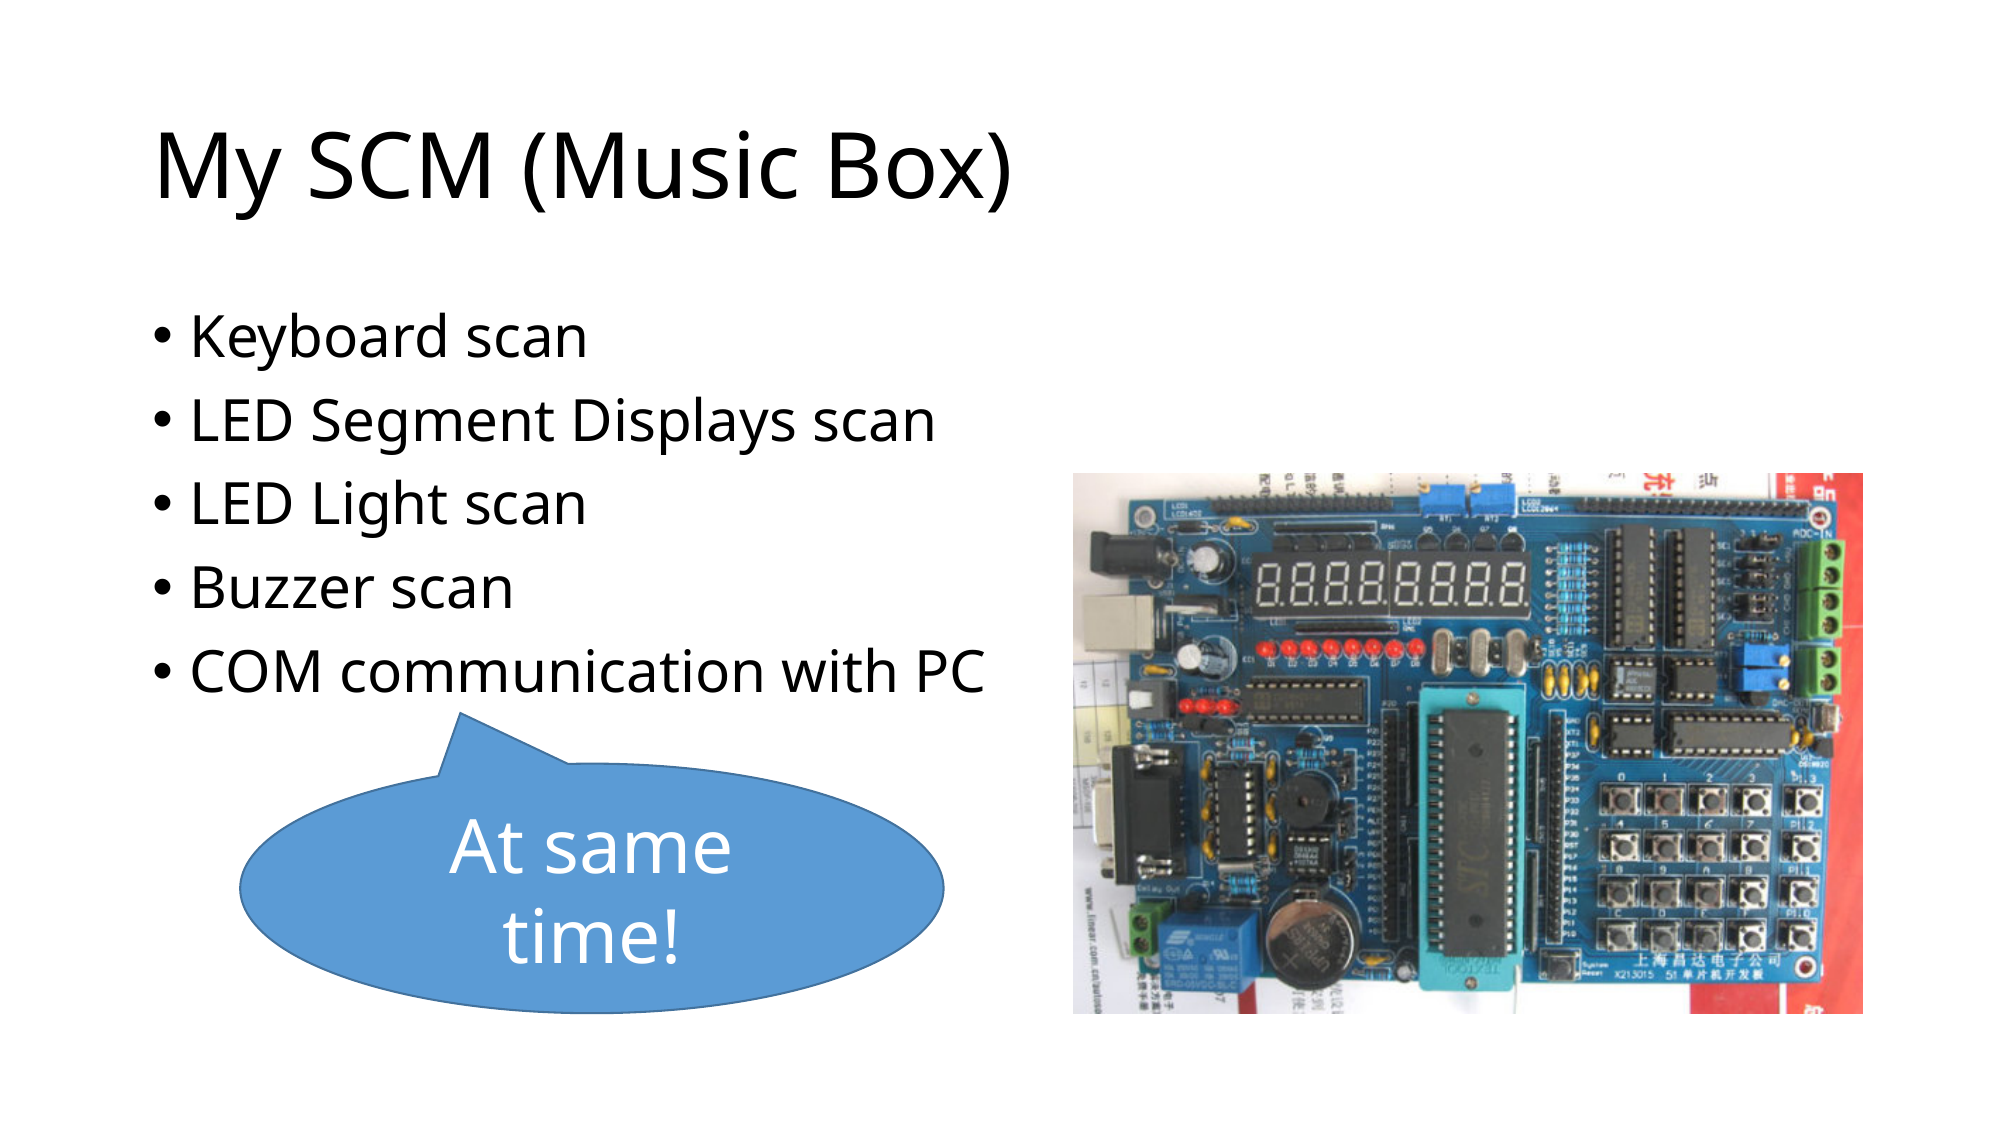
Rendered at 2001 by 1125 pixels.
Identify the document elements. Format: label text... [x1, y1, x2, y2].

text_box At same time! [239, 711, 945, 1015]
title My SCM (Music Box) [137, 59, 1863, 278]
picture [1073, 473, 1863, 1014]
list Keyboard scan LED Segment Displays scan LED Light scan Buzzer scan COM communication with PC [137, 299, 1863, 1014]
